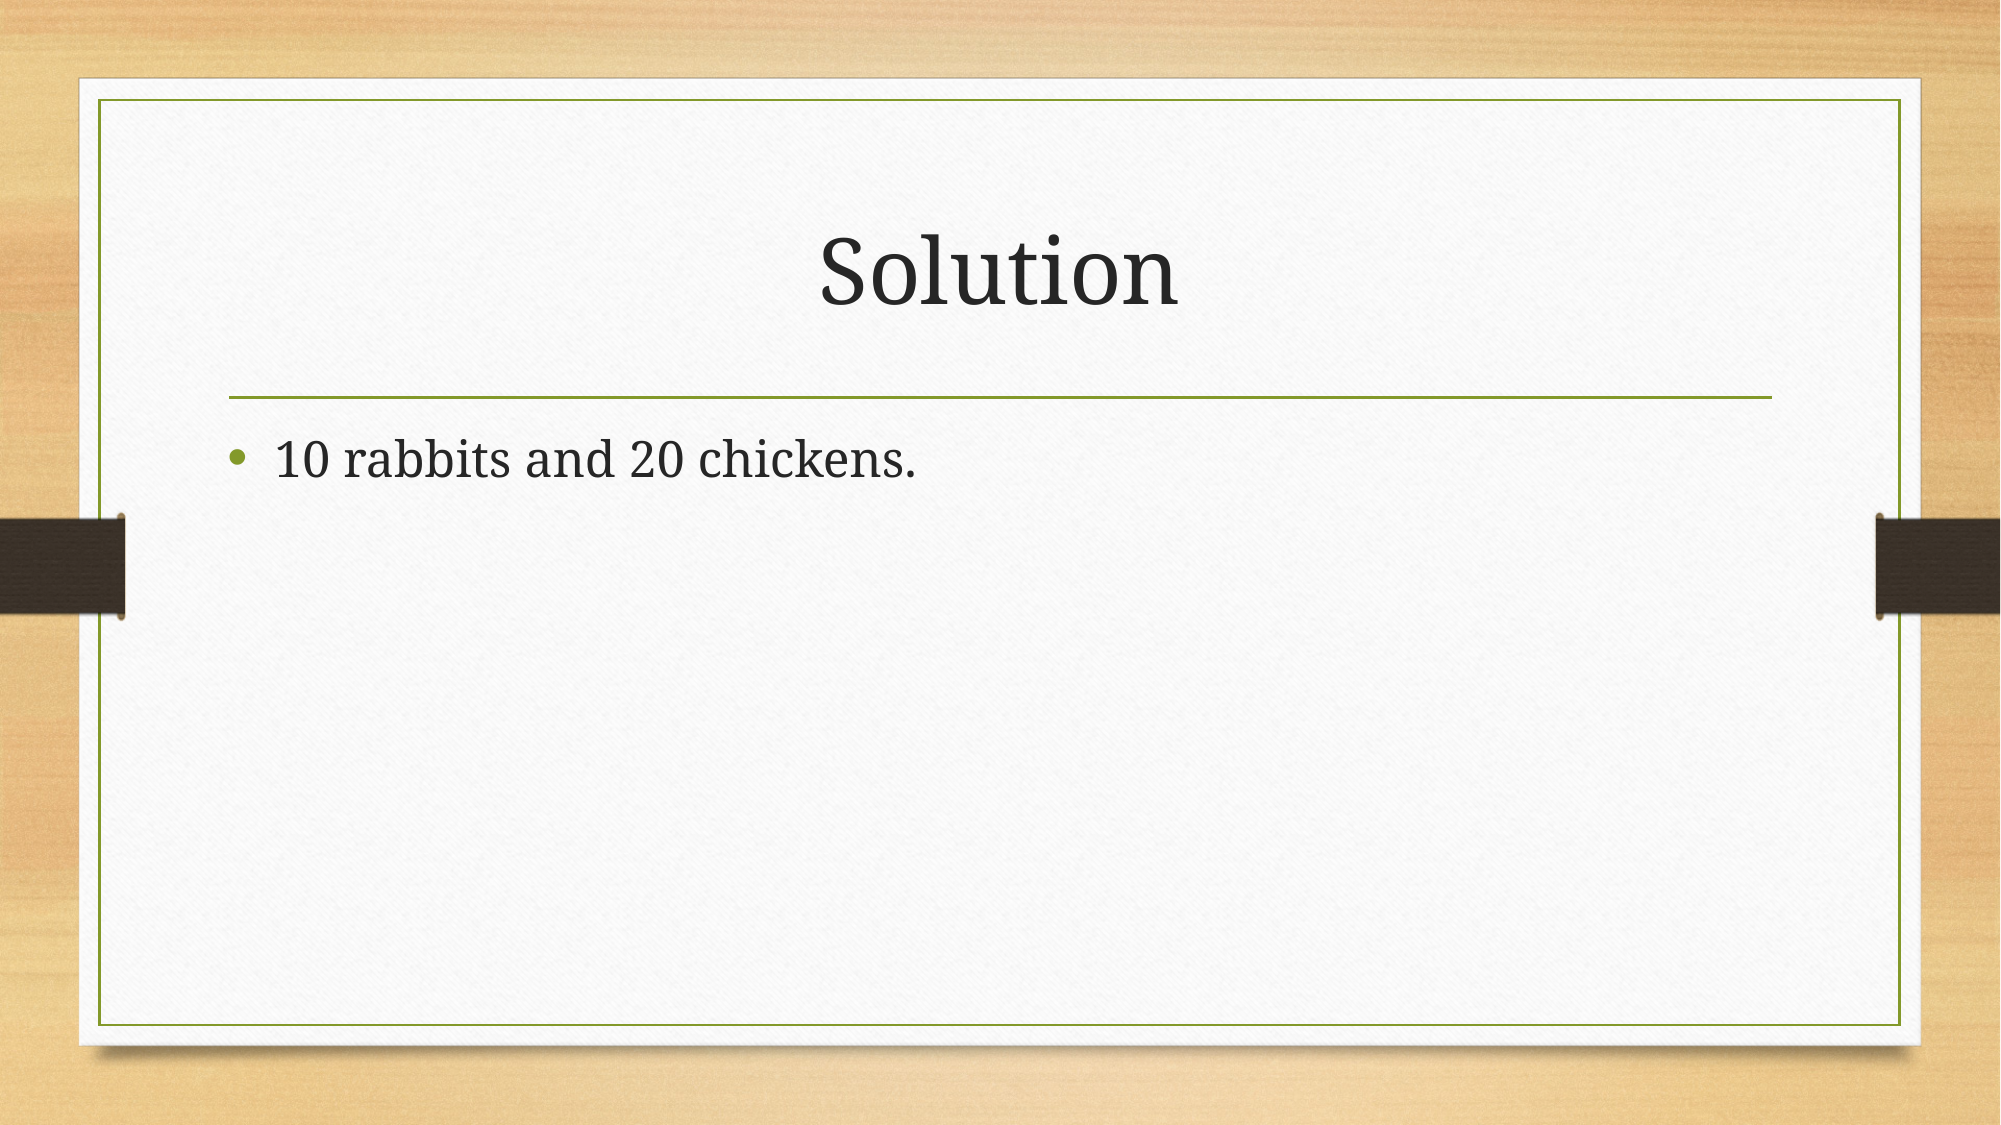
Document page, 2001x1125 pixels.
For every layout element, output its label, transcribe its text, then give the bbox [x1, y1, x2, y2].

list 10 rabbits and 20 chickens. [212, 419, 1788, 964]
title Solution [212, 161, 1788, 375]
picture [0, 0, 2001, 1125]
